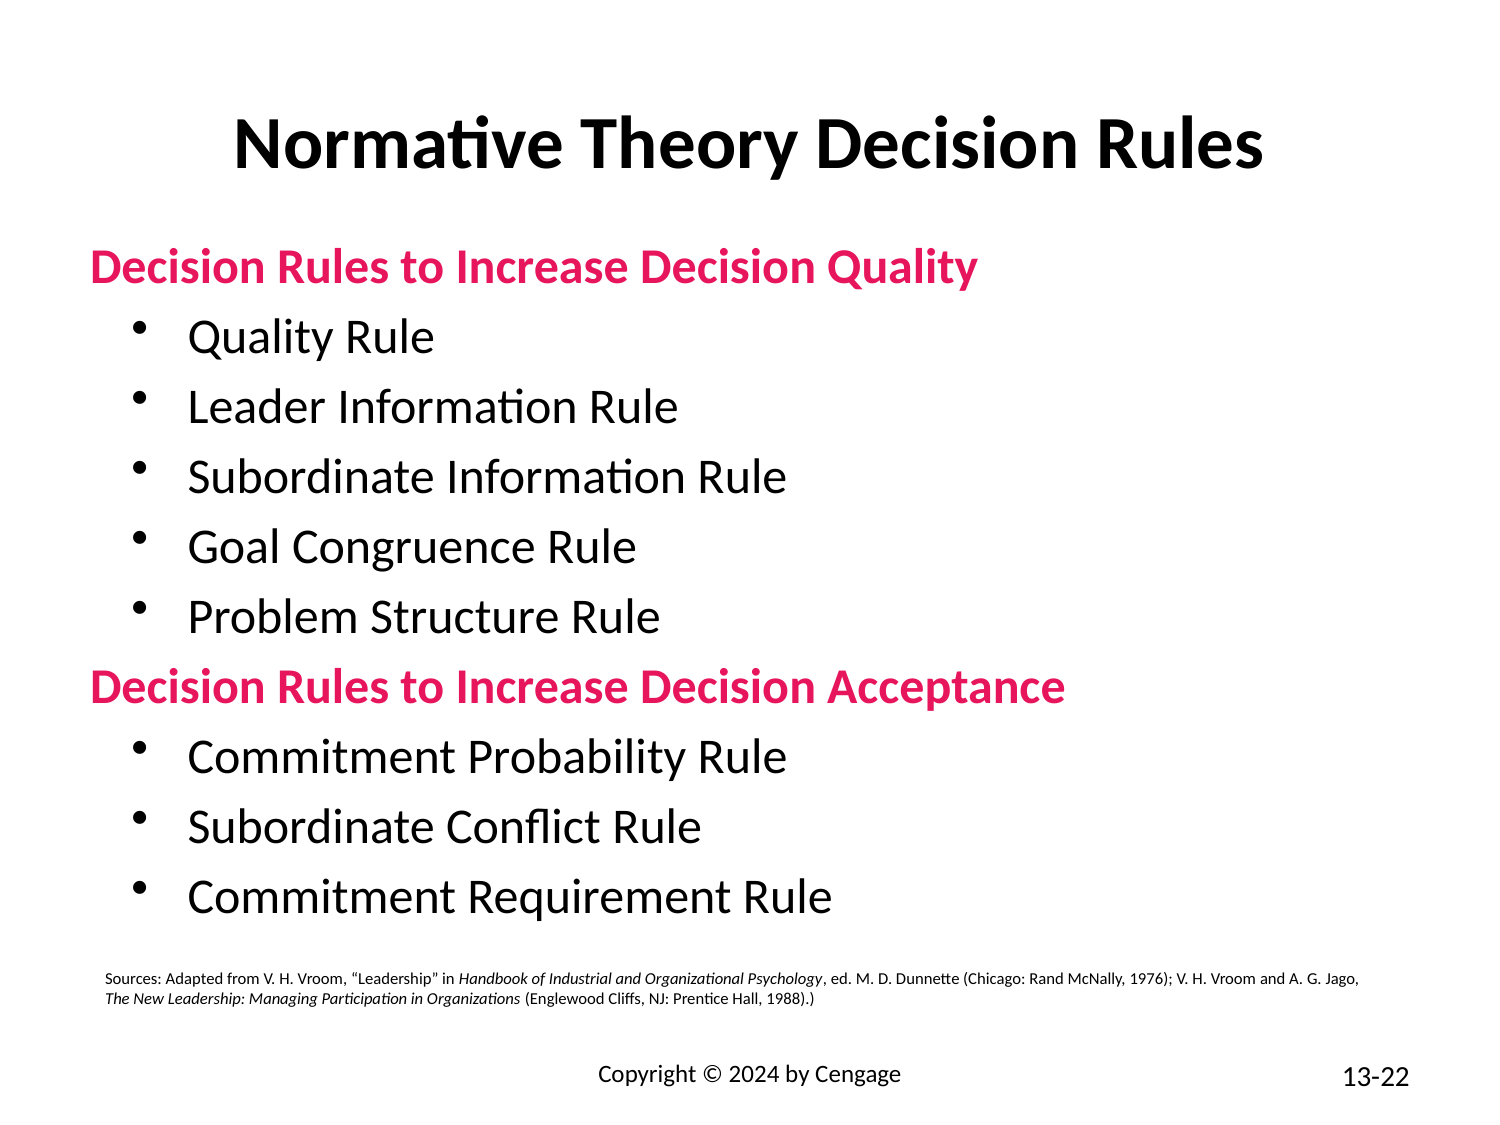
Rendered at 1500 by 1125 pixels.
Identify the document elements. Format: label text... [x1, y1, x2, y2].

title Normative Theory Decision Rules [75, 45, 1425, 226]
footer Copyright © 2024 by Cengage [424, 1049, 1074, 1103]
text_box Sources: Adapted from V. H. Vroom, “Leadership” in Handbook of Industrial and Organizational Psychology, ed. M. D. Dunnette (Chicago: Rand McNally, 1976); V. H. Vroom and A. G. Jago, The New Leadership: Managing Participation in Organizations (Englewood Cliffs, NJ: Prentice Hall, 1988).) [90, 960, 1403, 1016]
slide_number 13-22 [1074, 1049, 1426, 1103]
list Decision Rules to Increase Decision Quality Quality Rule Leader Information Rule Subordinate Information Rule Goal Congruence Rule Problem Structure Rule Decision Rules to Increase Decision Acceptance Commitment Probability Rule Subordinate Conflict Rule Commitment Requirement Rule [75, 226, 1425, 1005]
